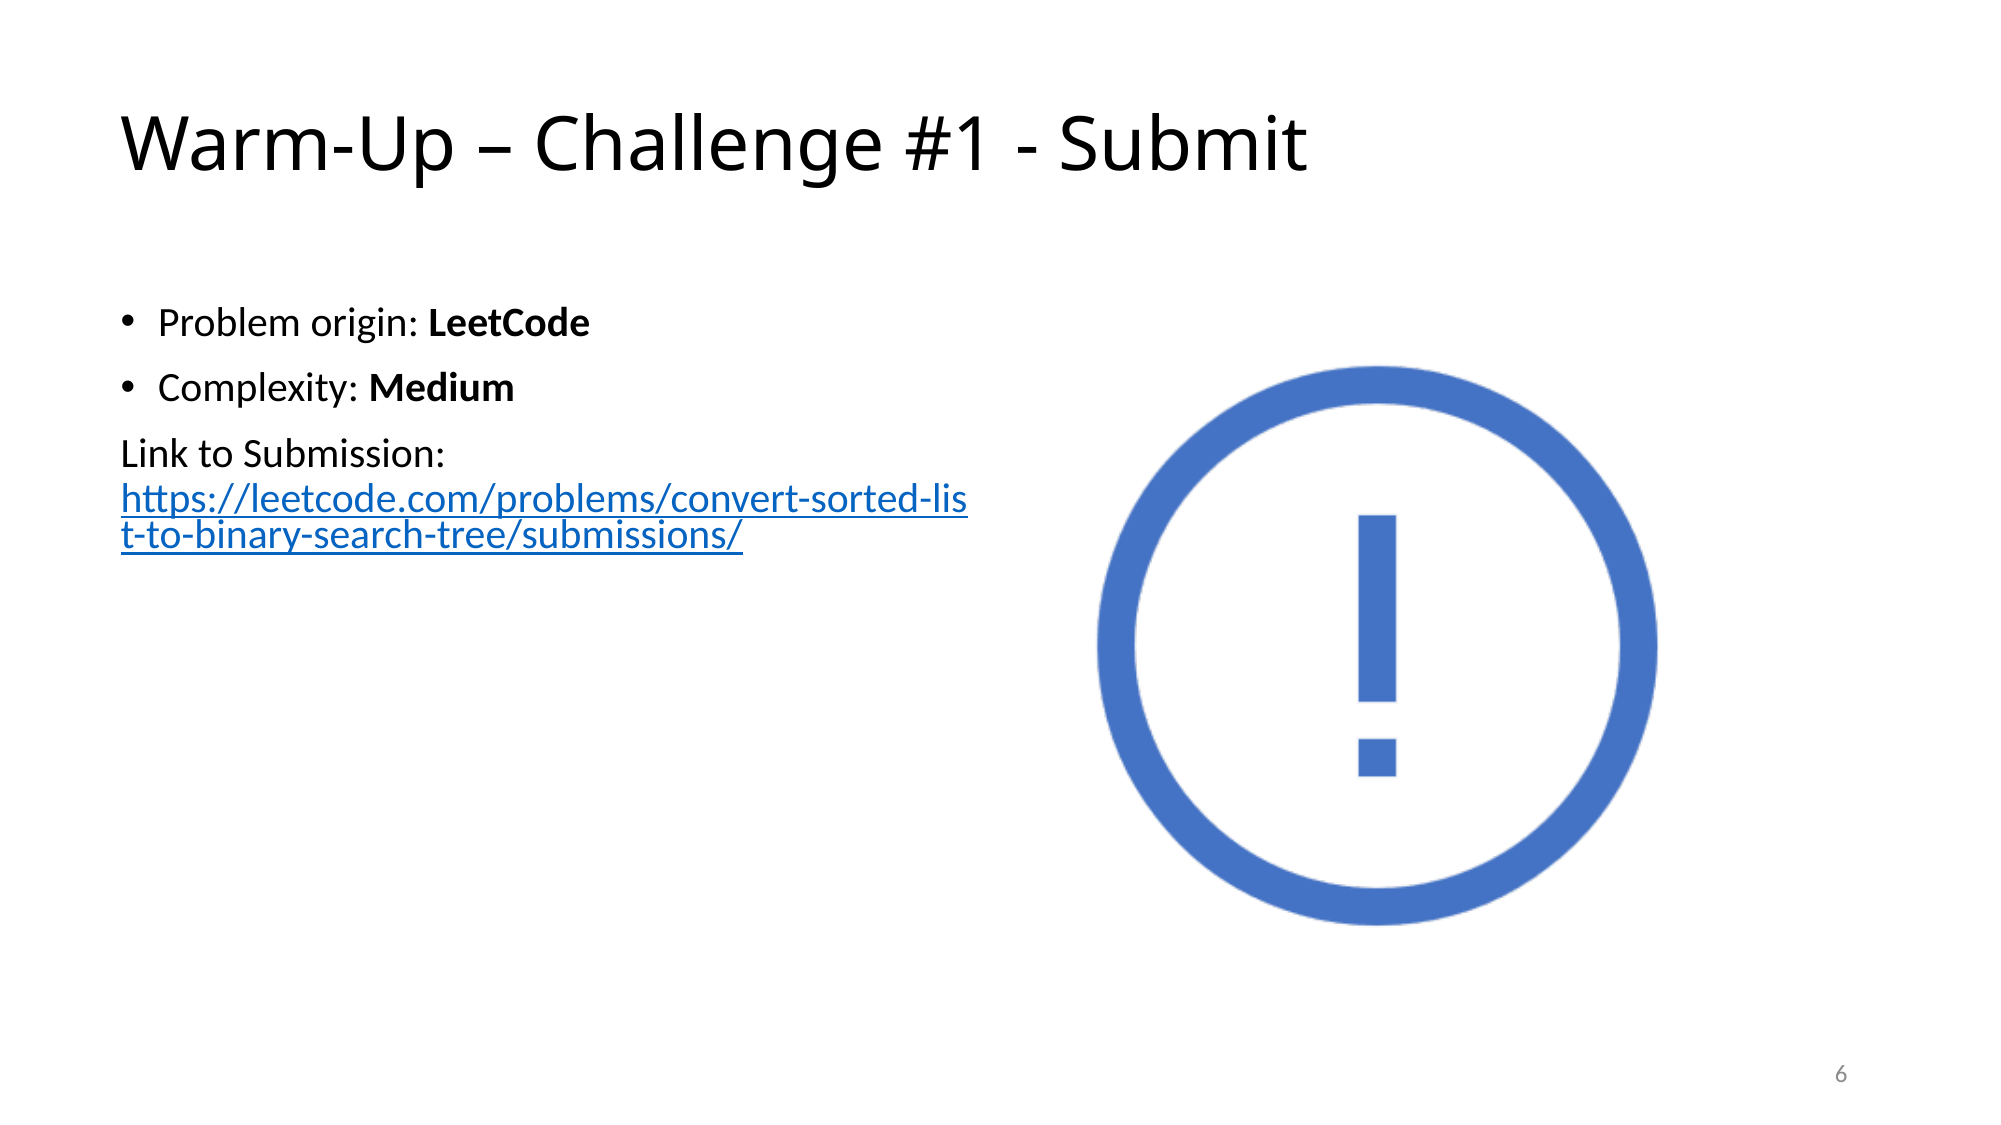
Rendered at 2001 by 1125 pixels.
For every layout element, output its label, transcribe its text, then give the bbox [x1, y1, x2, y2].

title Warm-Up – Challenge #1 - Submit [105, 52, 1895, 240]
picture [1023, 292, 1740, 1008]
list Problem origin: LeetCode Complexity: Medium Link to Submission: https://leetcode.com/problems/convert-sorted-list-to-binary-search-tree/submissions/ [105, 292, 990, 1014]
slide_number 6 [1412, 1042, 1863, 1103]
